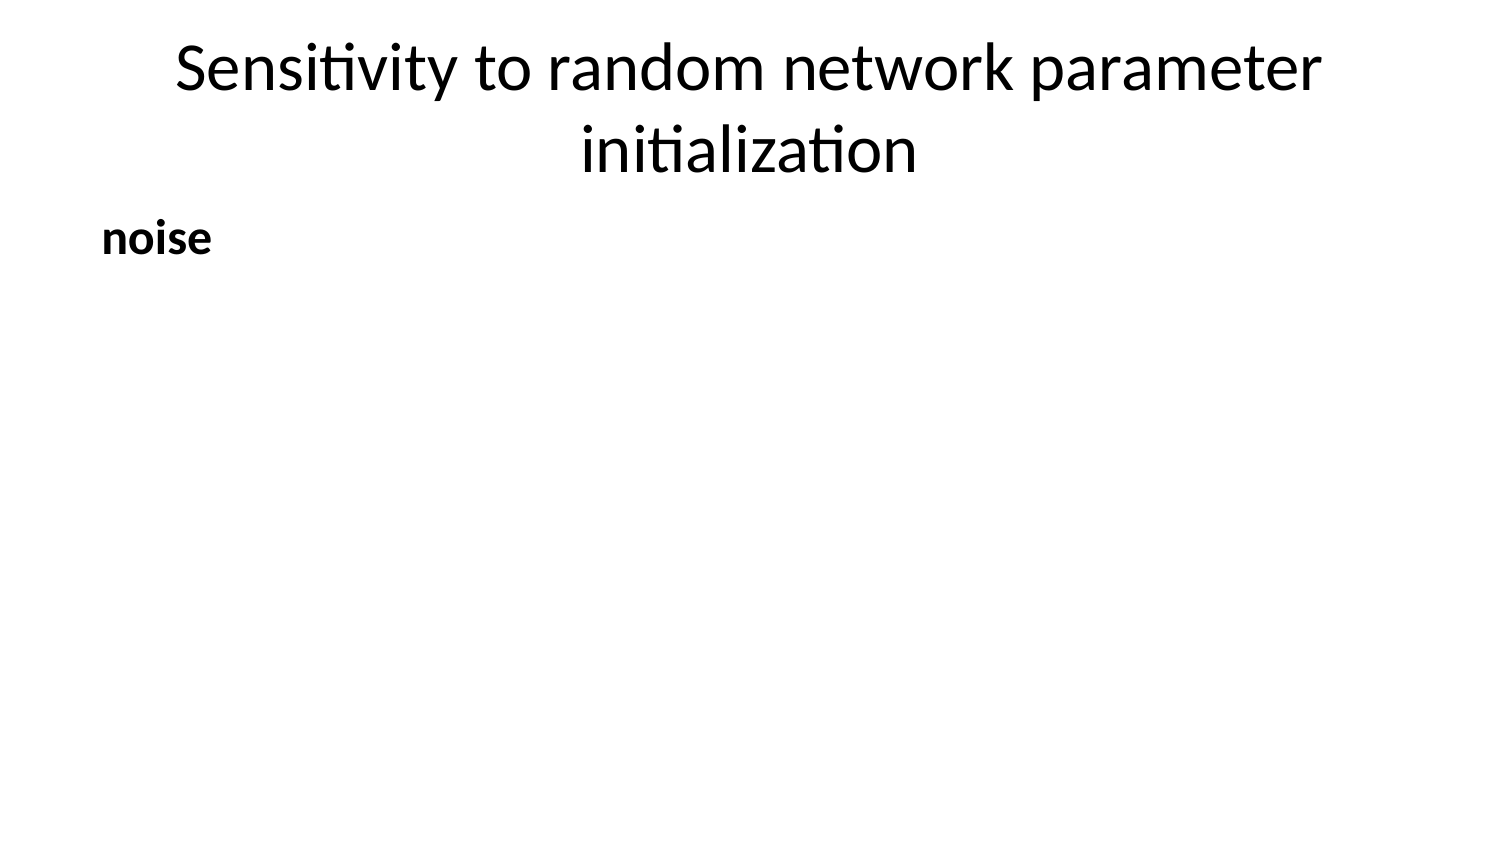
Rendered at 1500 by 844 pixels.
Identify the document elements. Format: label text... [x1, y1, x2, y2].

title Sensitivity to random network parameter initialization [75, 33, 1425, 175]
